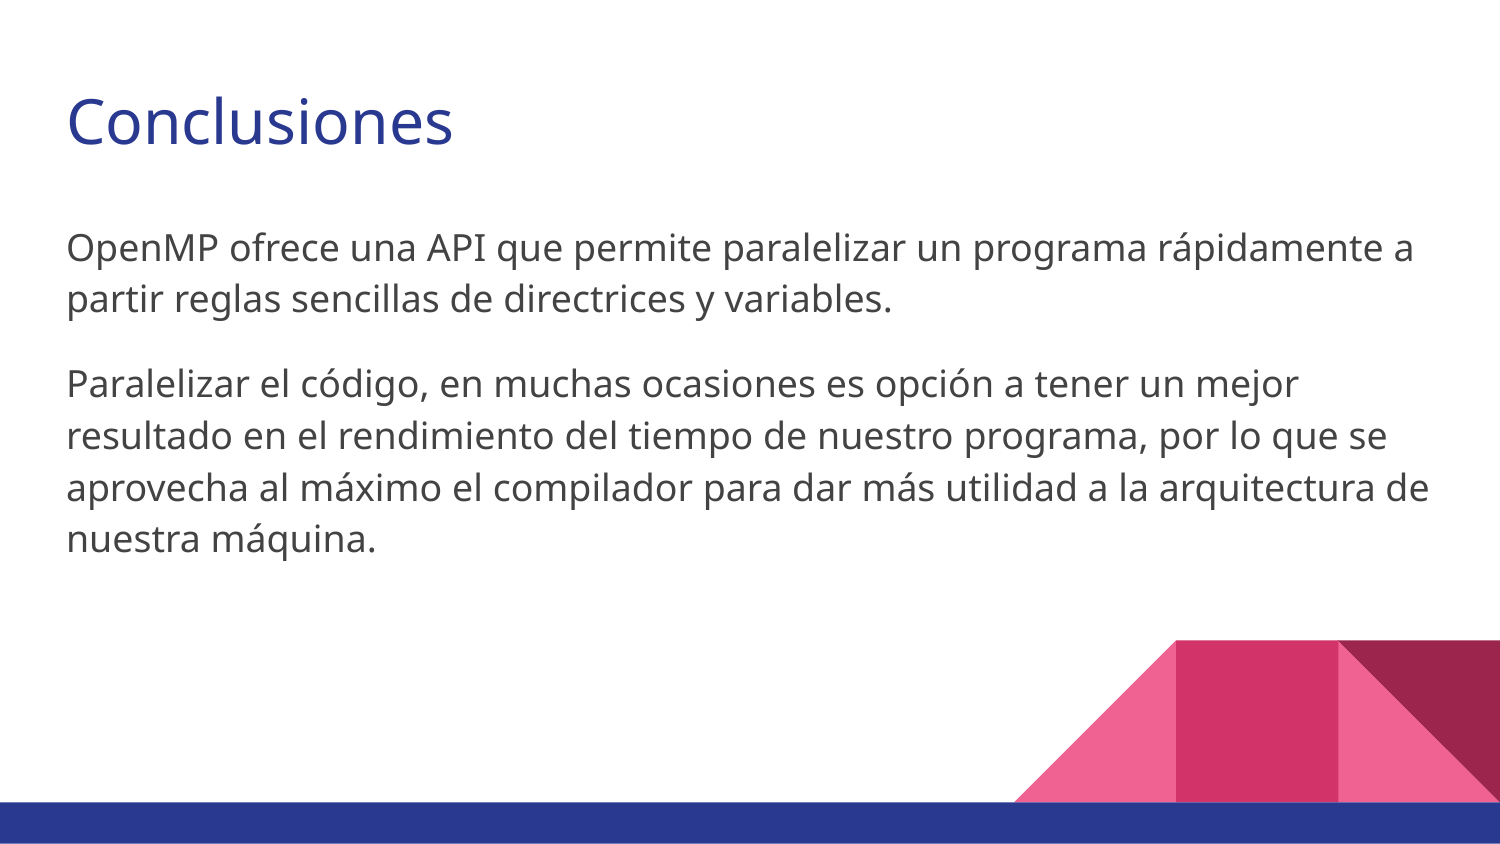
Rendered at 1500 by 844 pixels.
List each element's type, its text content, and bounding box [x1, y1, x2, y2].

title Conclusiones [51, 67, 1449, 167]
list OpenMP ofrece una API que permite paralelizar un programa rápidamente a partir reglas sencillas de directrices y variables. Paralelizar el código, en muchas ocasiones es opción a tener un mejor resultado en el rendimiento del tiempo de nuestro programa, por lo que se aprovecha al máximo el compilador para dar más utilidad a la arquitectura de nuestra máquina. [51, 201, 1449, 750]
